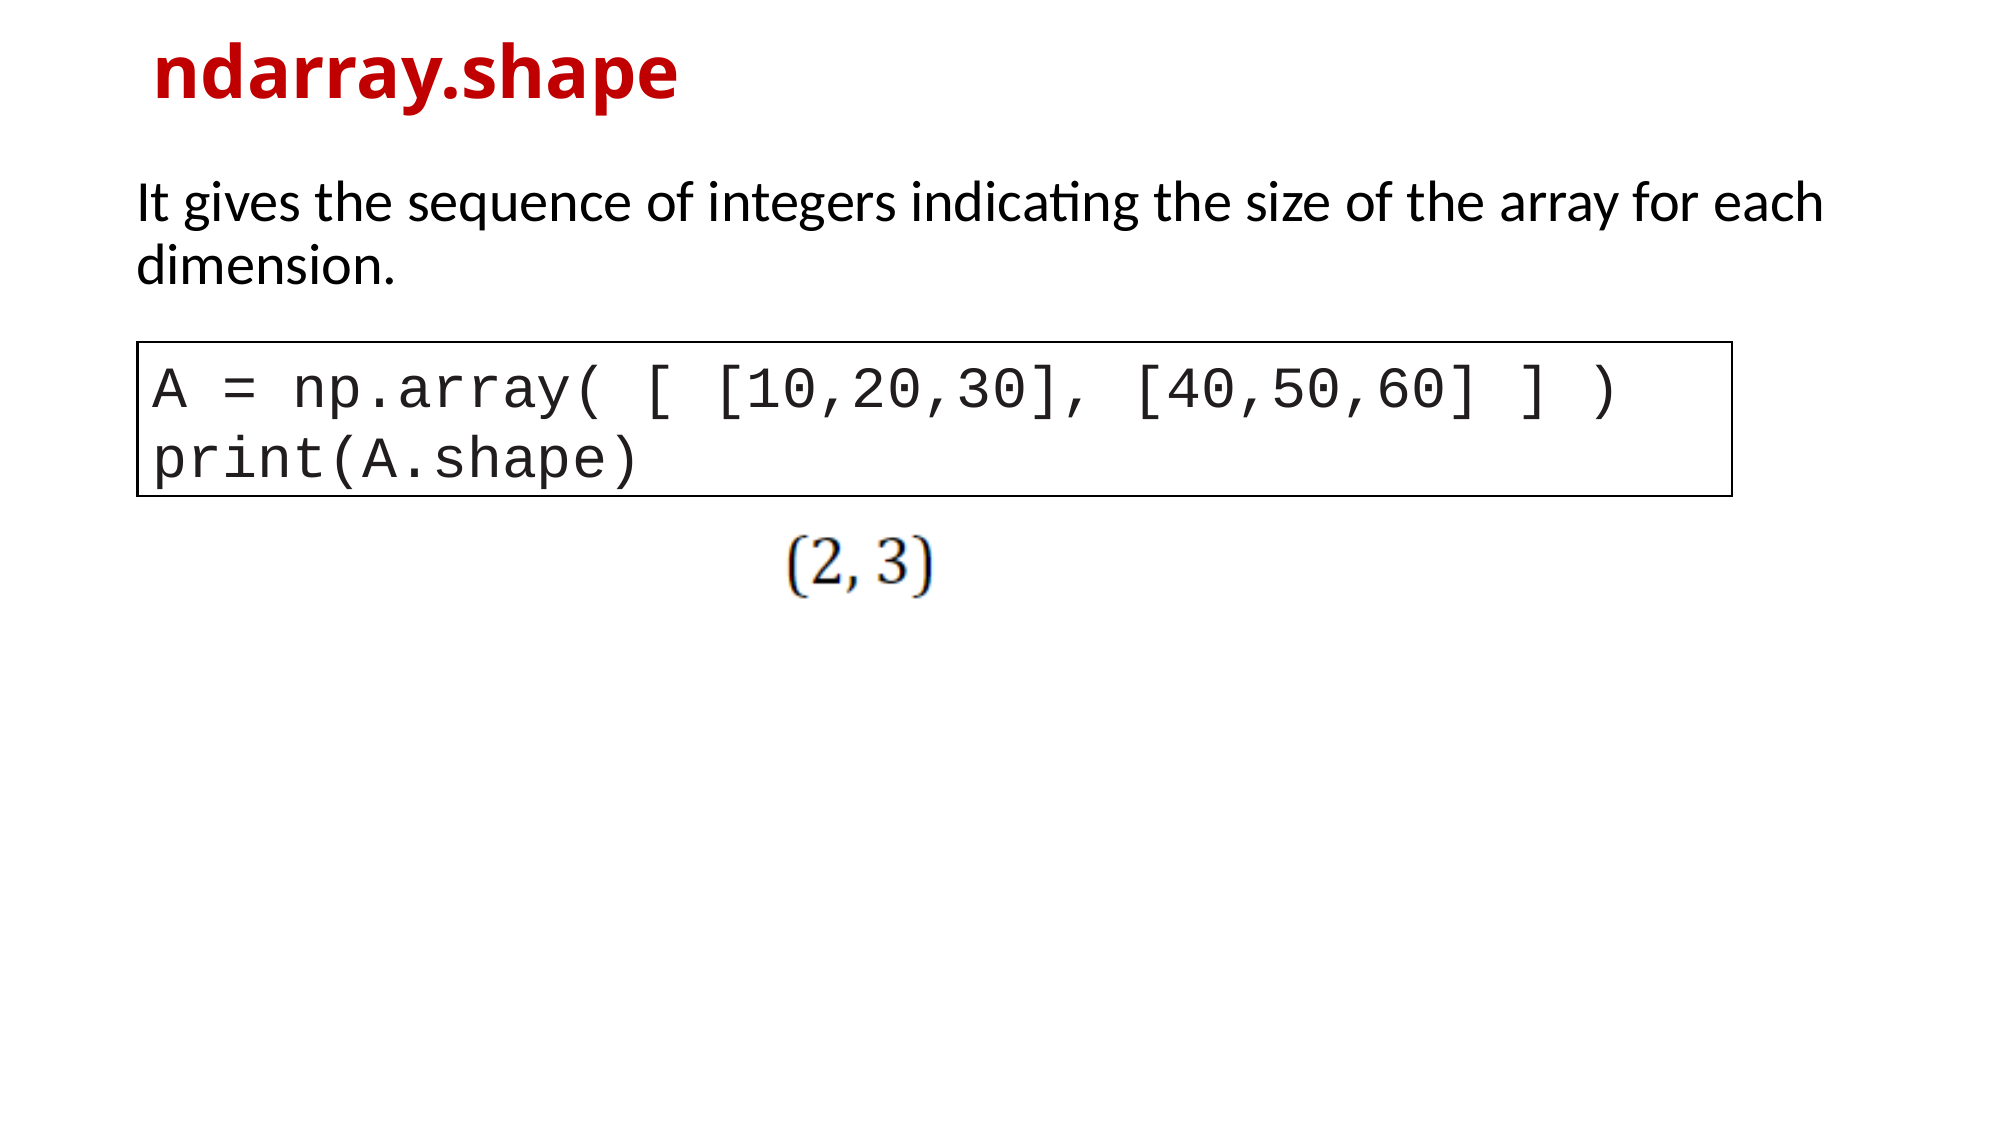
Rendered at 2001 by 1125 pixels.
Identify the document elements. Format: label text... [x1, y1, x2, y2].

list It gives the sequence of integers indicating the size of the array for each dimension. [121, 163, 1883, 324]
title ndarray.shape [137, 27, 1863, 122]
picture [754, 507, 982, 630]
text_box A = np.array( [ [10,20,30], [40,50,60] ] ) print(A.shape) [136, 341, 1733, 497]
